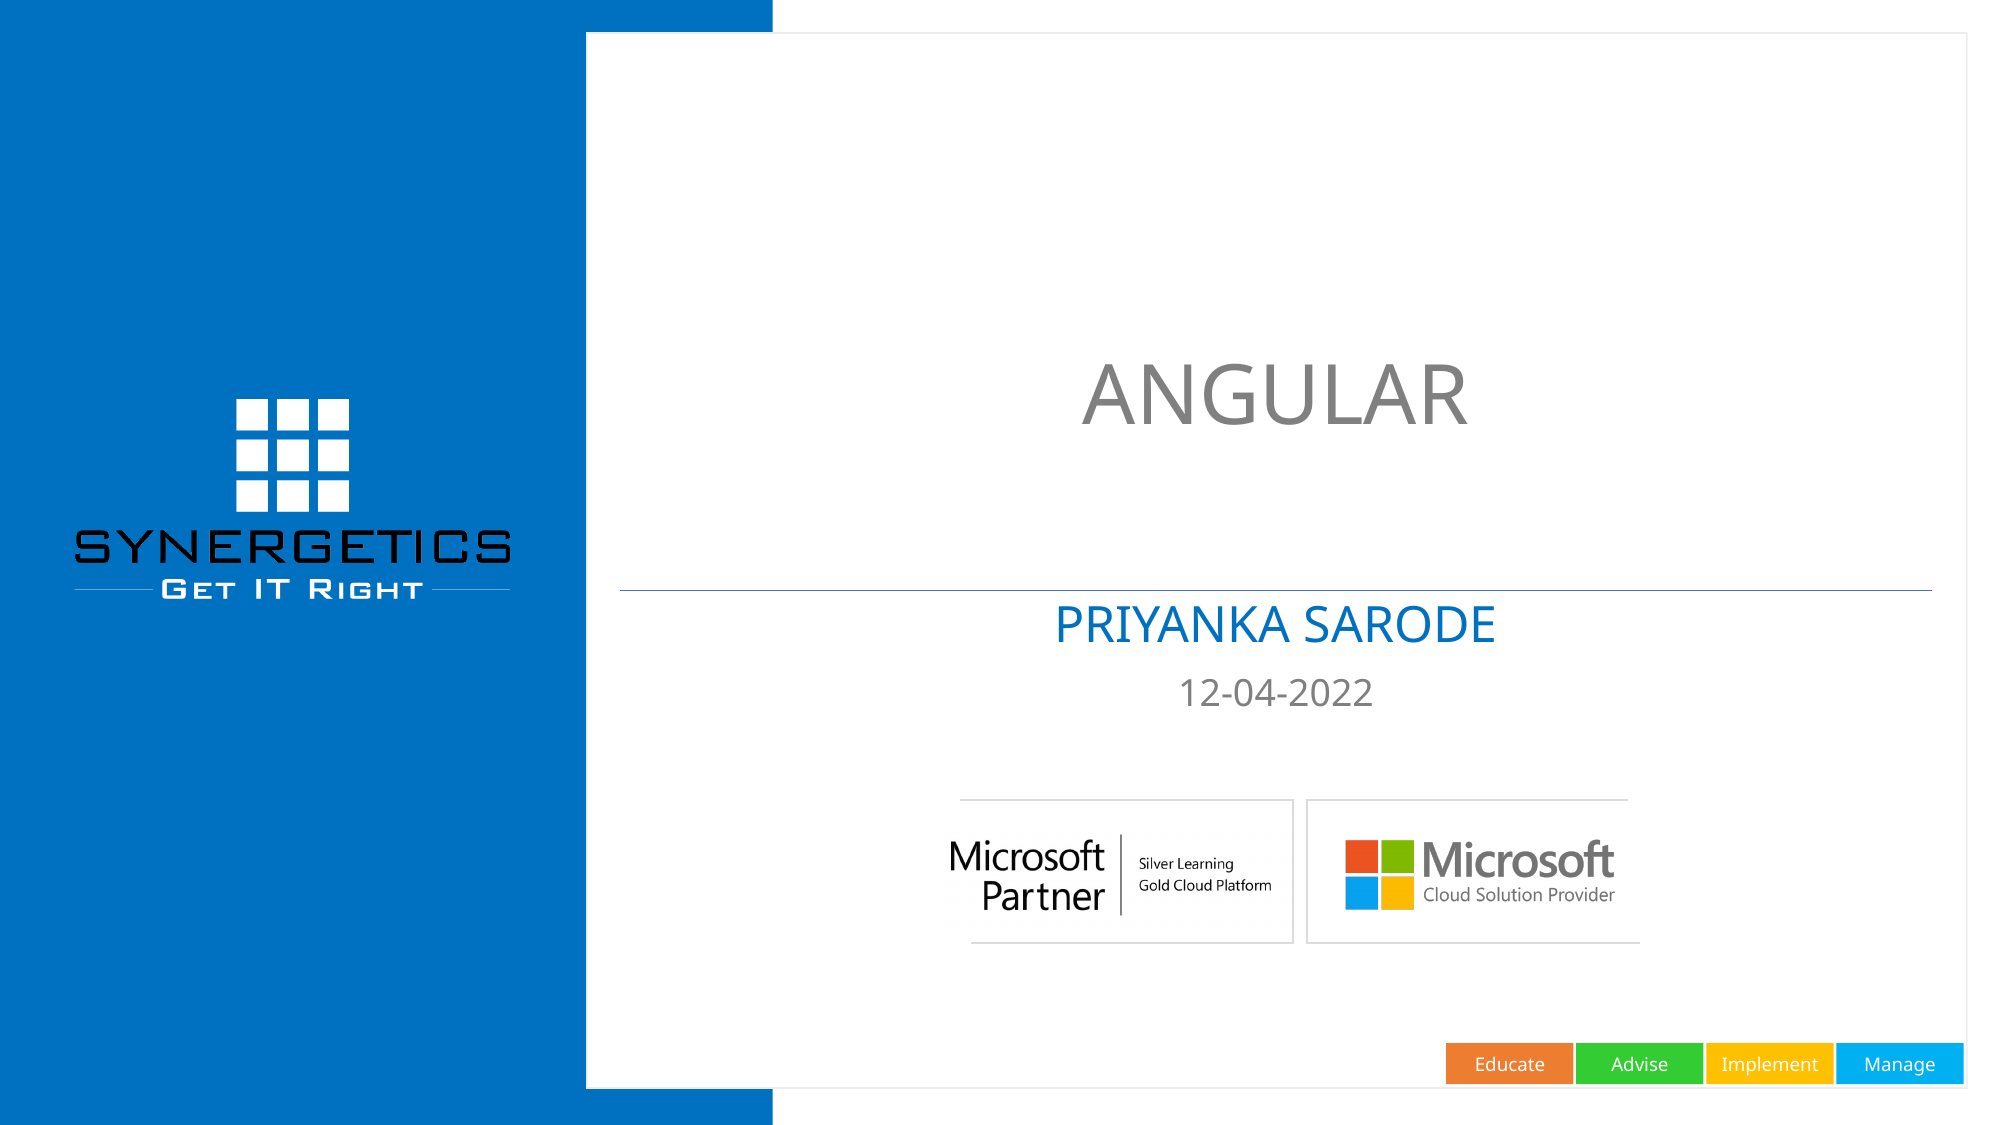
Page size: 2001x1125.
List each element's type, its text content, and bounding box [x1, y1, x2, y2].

picture [934, 816, 1291, 933]
title ANGULAR [619, 258, 1933, 538]
picture [1339, 833, 1622, 916]
subtitle PRIYANKA SARODE 12-04-2022 [619, 590, 1933, 724]
